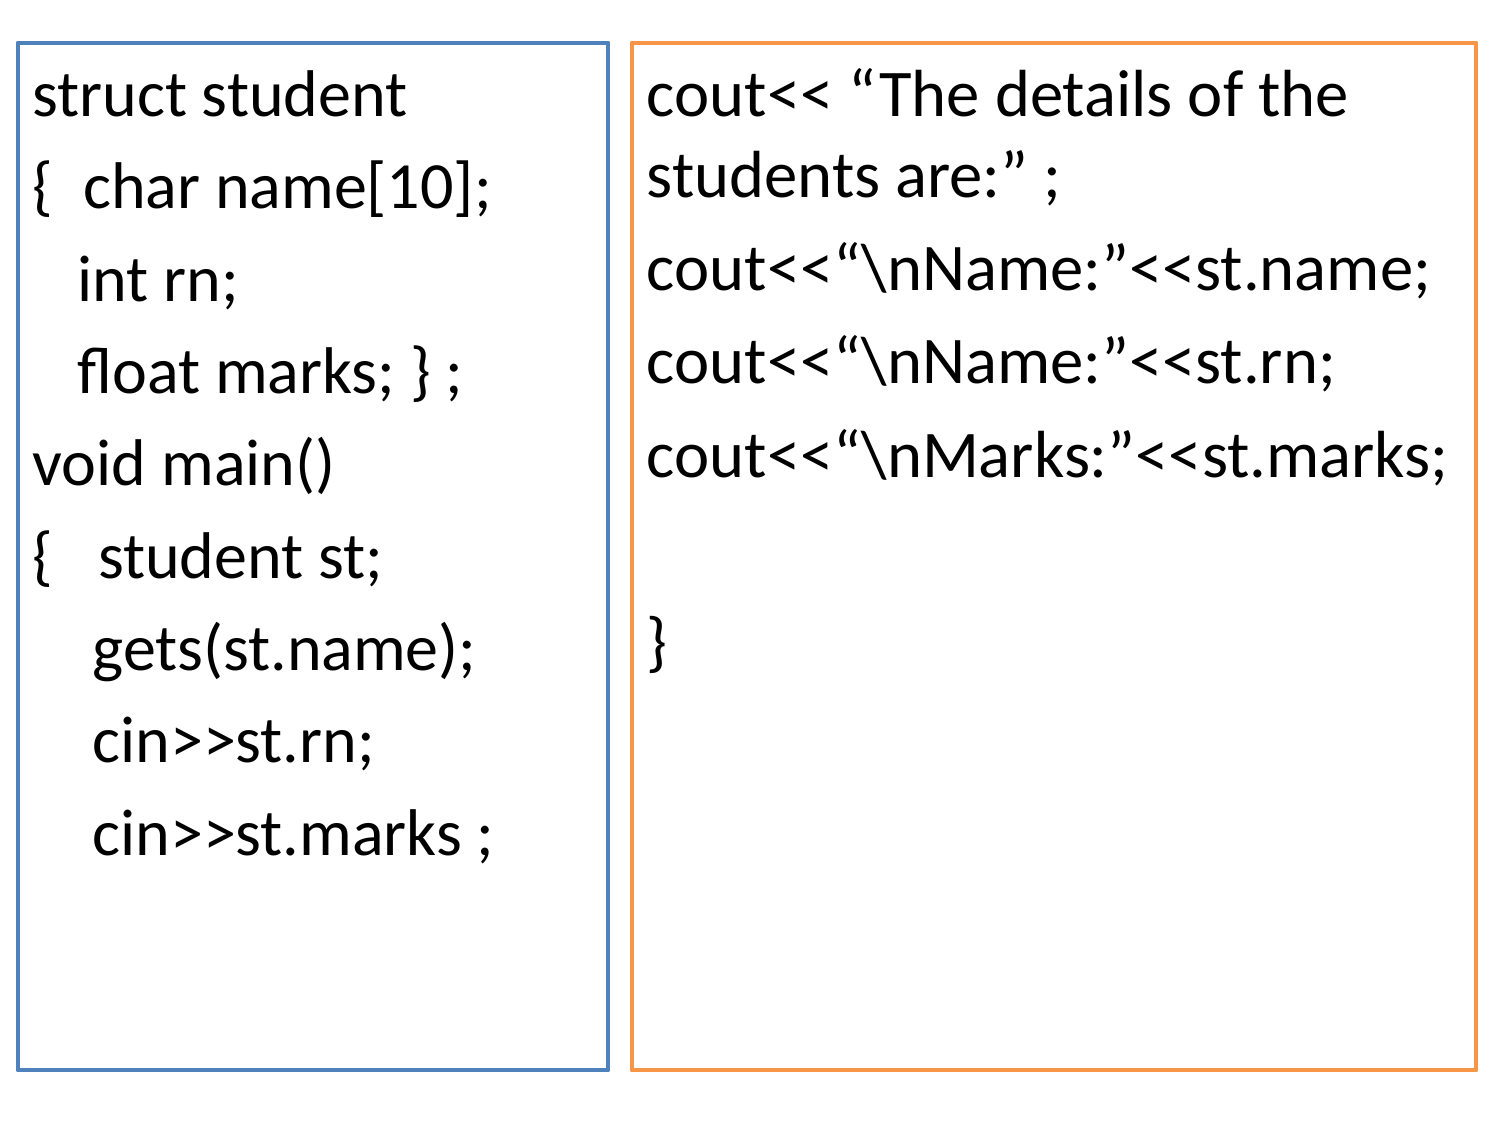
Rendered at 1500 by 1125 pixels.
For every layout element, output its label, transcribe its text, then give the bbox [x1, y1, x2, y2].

text_box cout<< “The details of the students are:” ; cout<<“\nName:”<<st.name; cout<<“\nName:”<<st.rn; cout<<“\nMarks:”<<st.marks; } [630, 41, 1478, 1072]
list struct student { char name[10]; int rn; float marks; } ; void main() { student st; gets(st.name); cin>>st.rn; cin>>st.marks ; [16, 41, 610, 1072]
